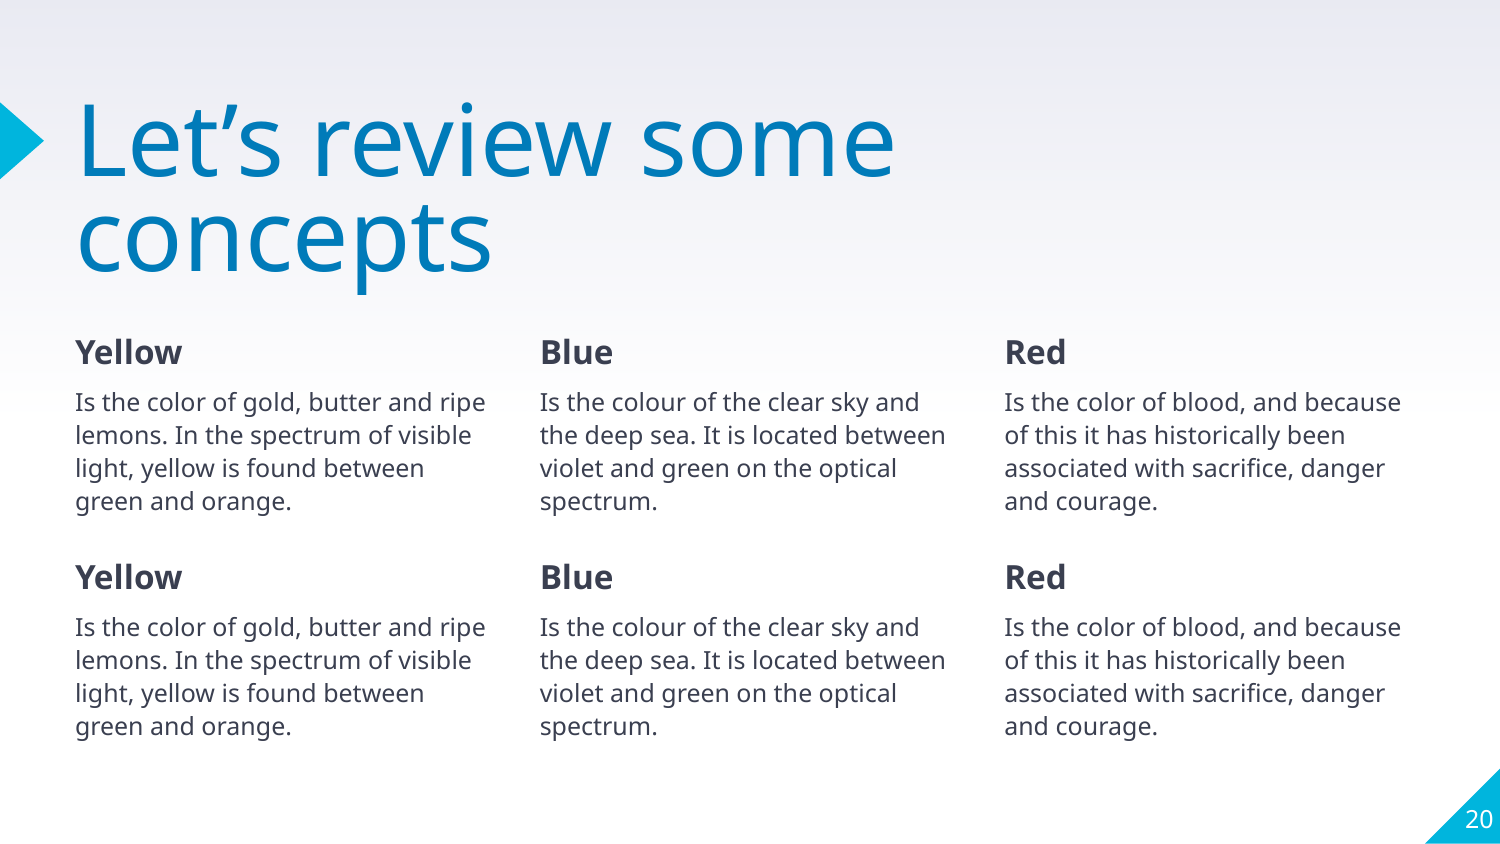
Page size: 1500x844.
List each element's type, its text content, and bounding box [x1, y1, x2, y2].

list Yellow Is the color of gold, butter and ripe lemons. In the spectrum of visible light, yellow is found between green and orange. [75, 327, 496, 549]
list Red Is the color of blood, and because of this it has historically been associated with sacrifice, danger and courage. [1004, 327, 1425, 549]
title Let’s review some concepts [75, 99, 1001, 277]
list Blue Is the colour of the clear sky and the deep sea. It is located between violet and green on the optical spectrum. [539, 552, 961, 774]
list Blue Is the colour of the clear sky and the deep sea. It is located between violet and green on the optical spectrum. [539, 327, 961, 549]
list Yellow Is the color of gold, butter and ripe lemons. In the spectrum of visible light, yellow is found between green and orange. [75, 552, 496, 774]
list Red Is the color of blood, and because of this it has historically been associated with sacrifice, danger and courage. [1004, 552, 1425, 774]
slide_number 20 [1418, 760, 1494, 838]
